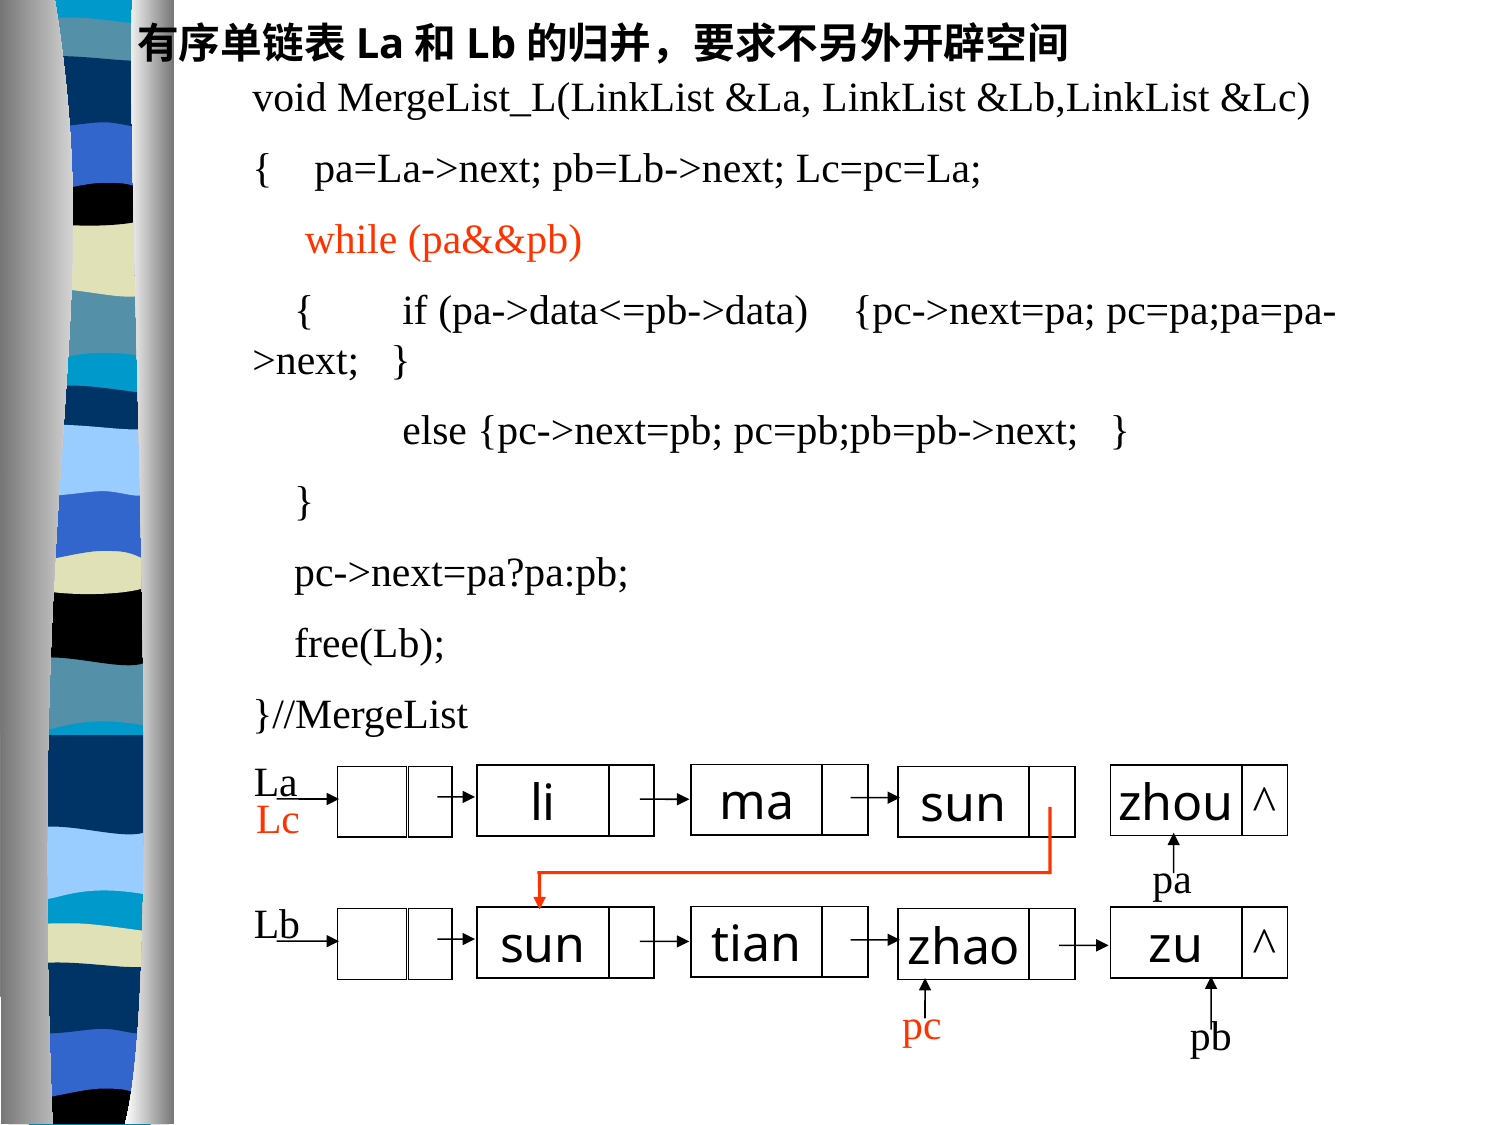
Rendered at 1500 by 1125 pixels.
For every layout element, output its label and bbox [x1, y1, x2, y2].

text_box [238, 746, 407, 850]
text_box [408, 908, 475, 980]
text_box [122, 9, 1500, 745]
text_box [408, 766, 475, 838]
text_box [238, 889, 407, 980]
text_box [477, 764, 1109, 1056]
text_box [1110, 764, 1288, 1067]
